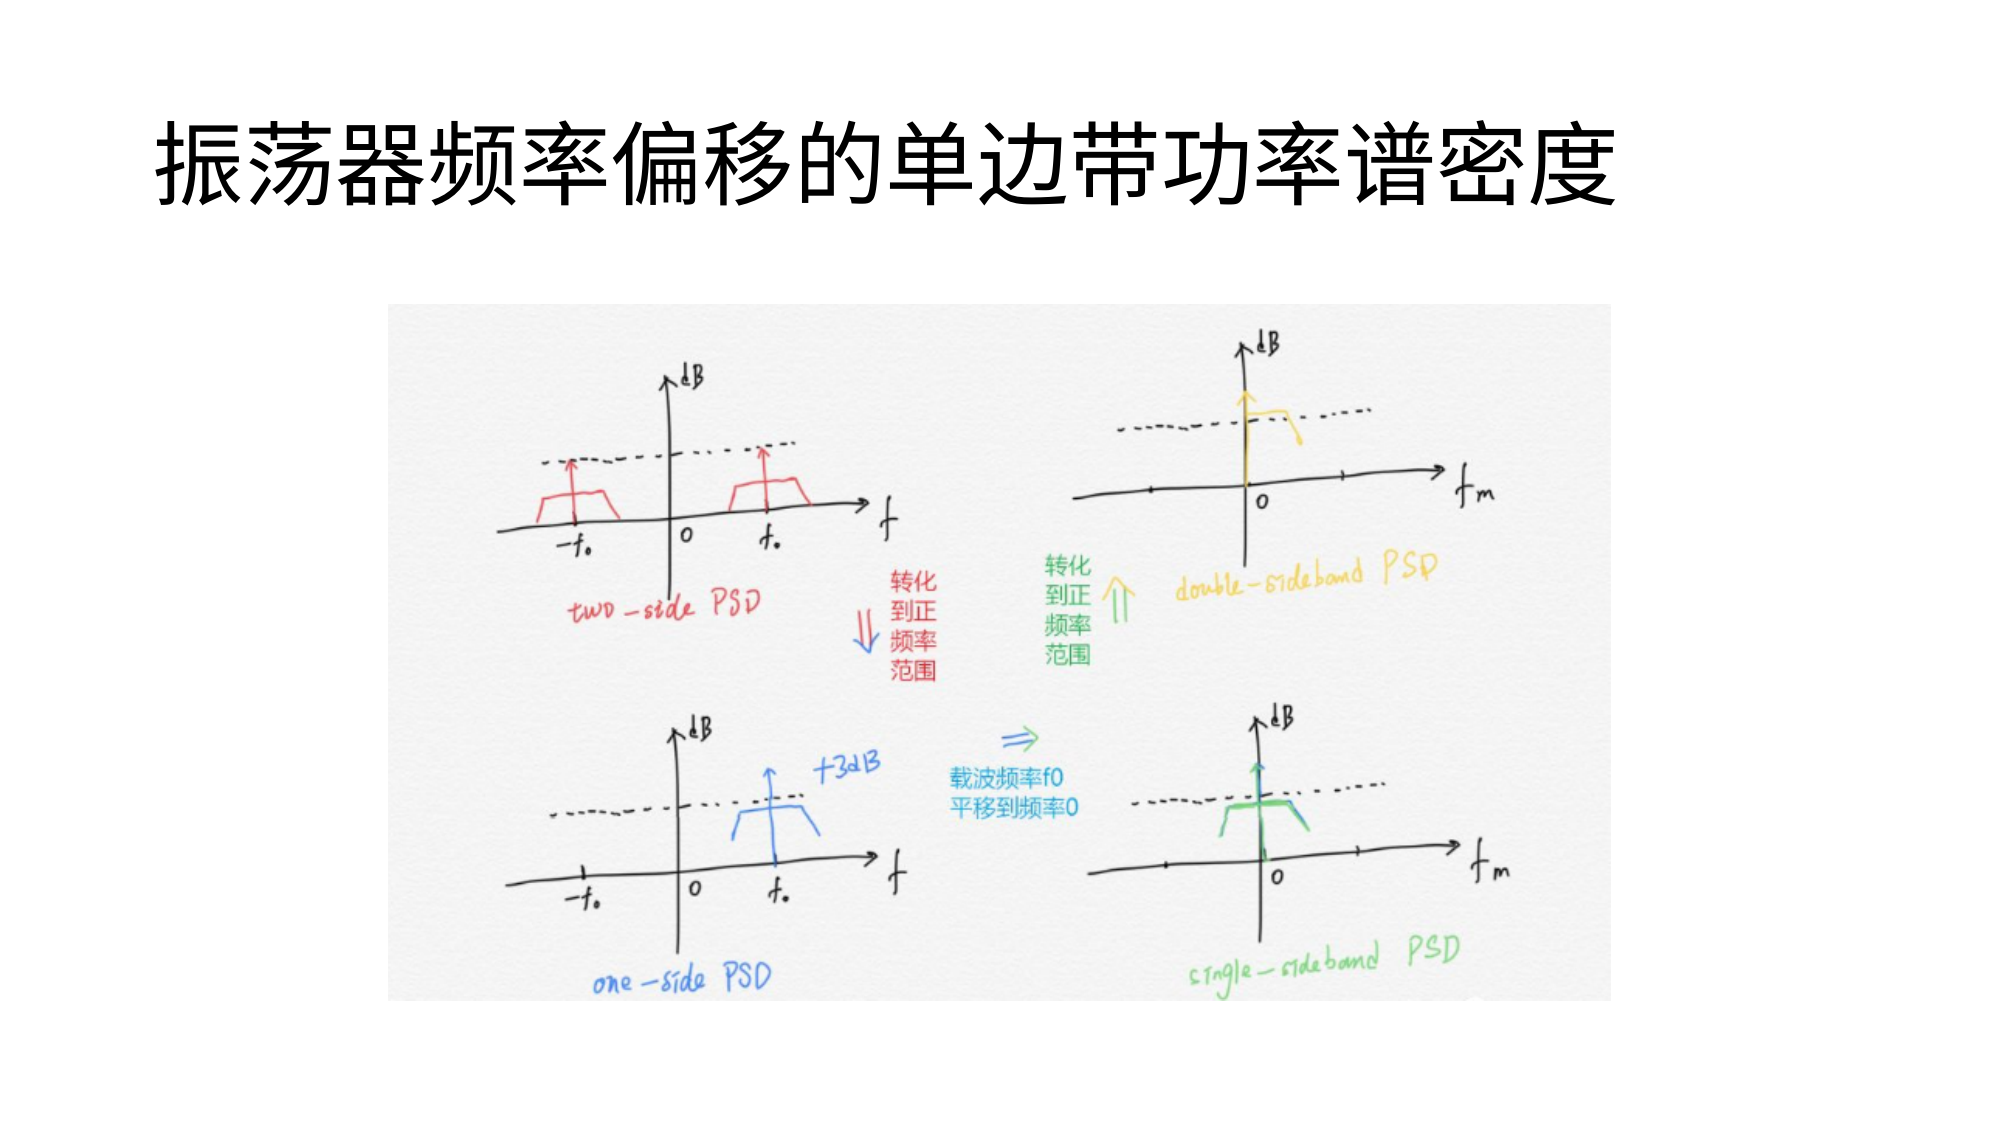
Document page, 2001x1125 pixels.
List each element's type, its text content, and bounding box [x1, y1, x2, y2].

title 振荡器频率偏移的单边带功率谱密度 [137, 59, 1863, 278]
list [388, 304, 1611, 1001]
